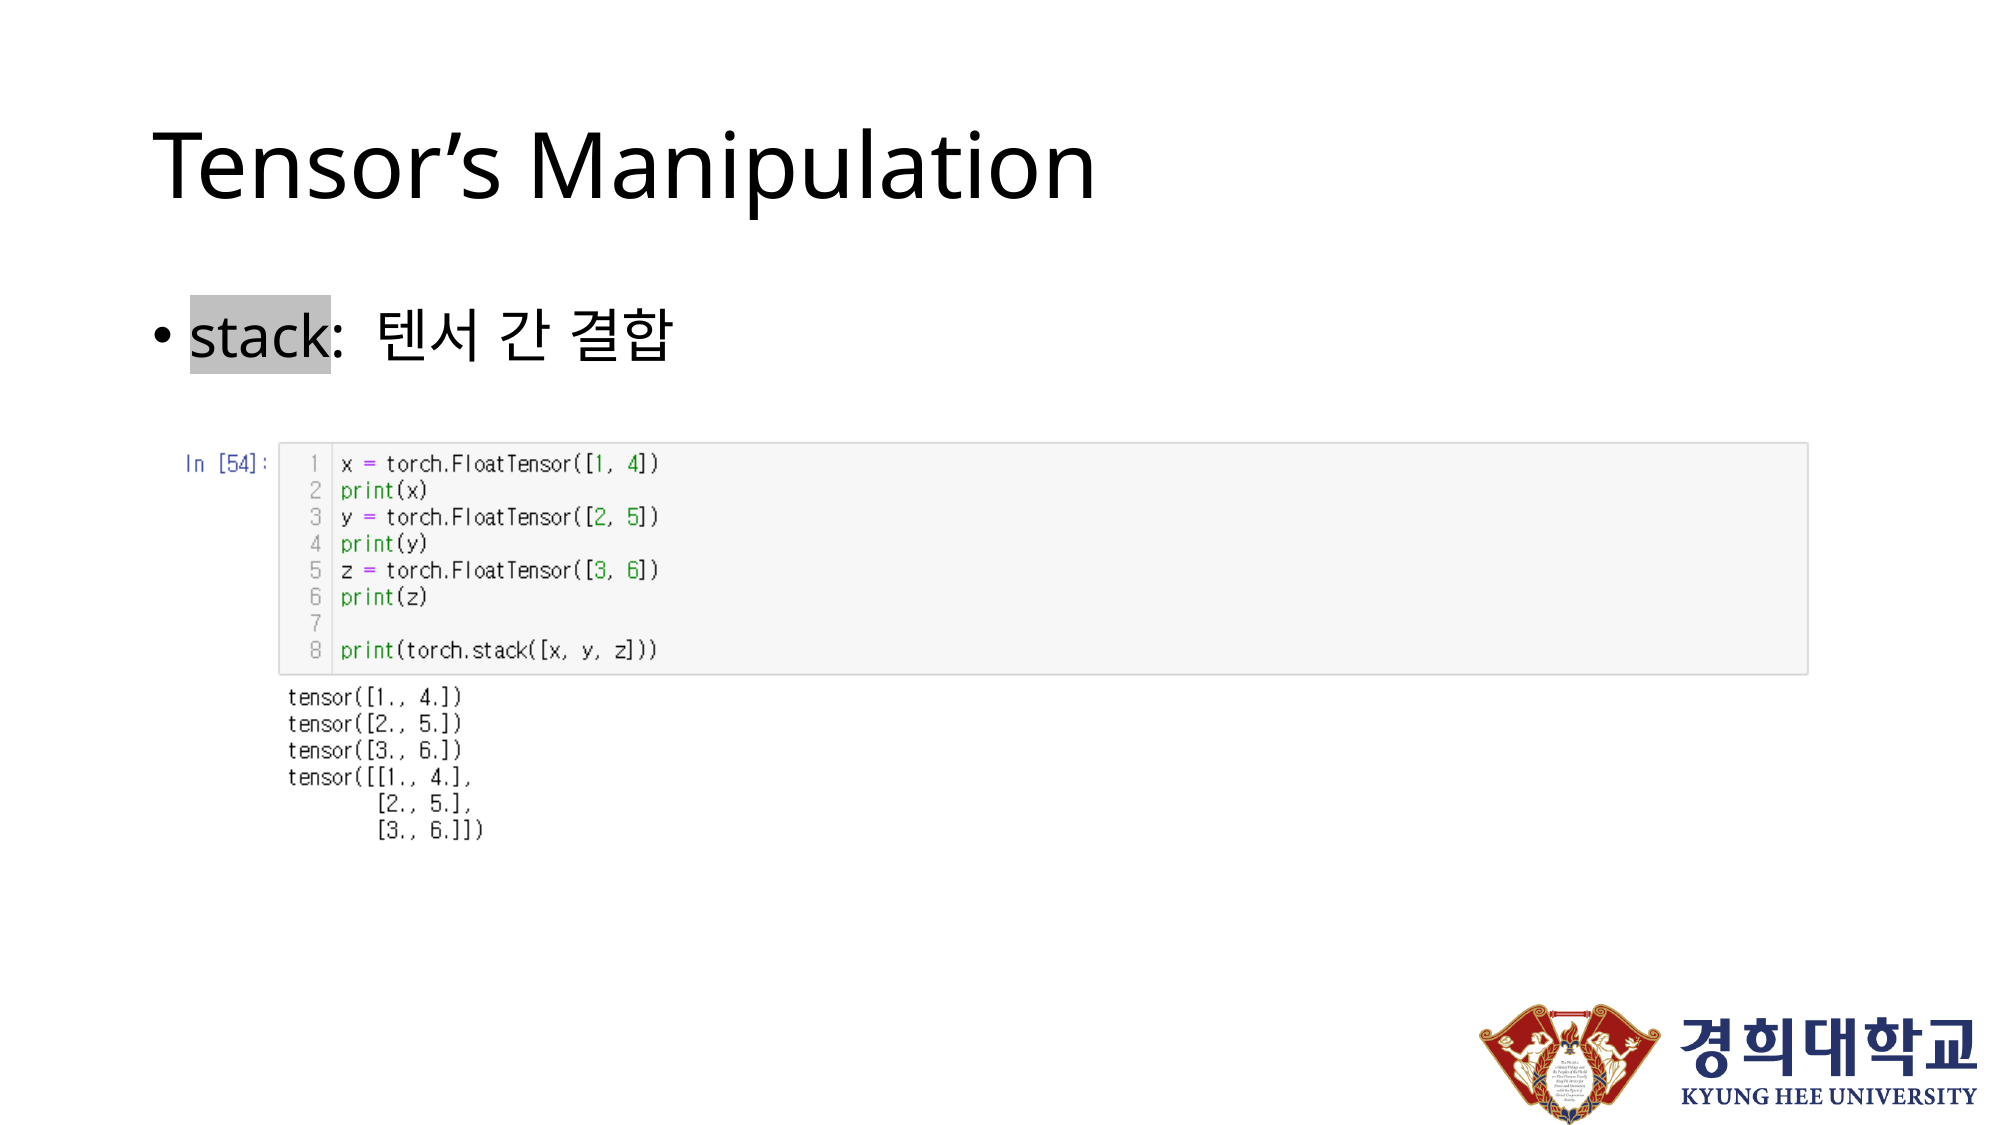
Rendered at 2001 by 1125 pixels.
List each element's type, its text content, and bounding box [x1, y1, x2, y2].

picture [180, 433, 1820, 848]
list stack: 텐서 간 결합 [137, 299, 1863, 1014]
picture [1479, 1004, 1977, 1125]
title Tensor’s Manipulation [137, 59, 1863, 278]
